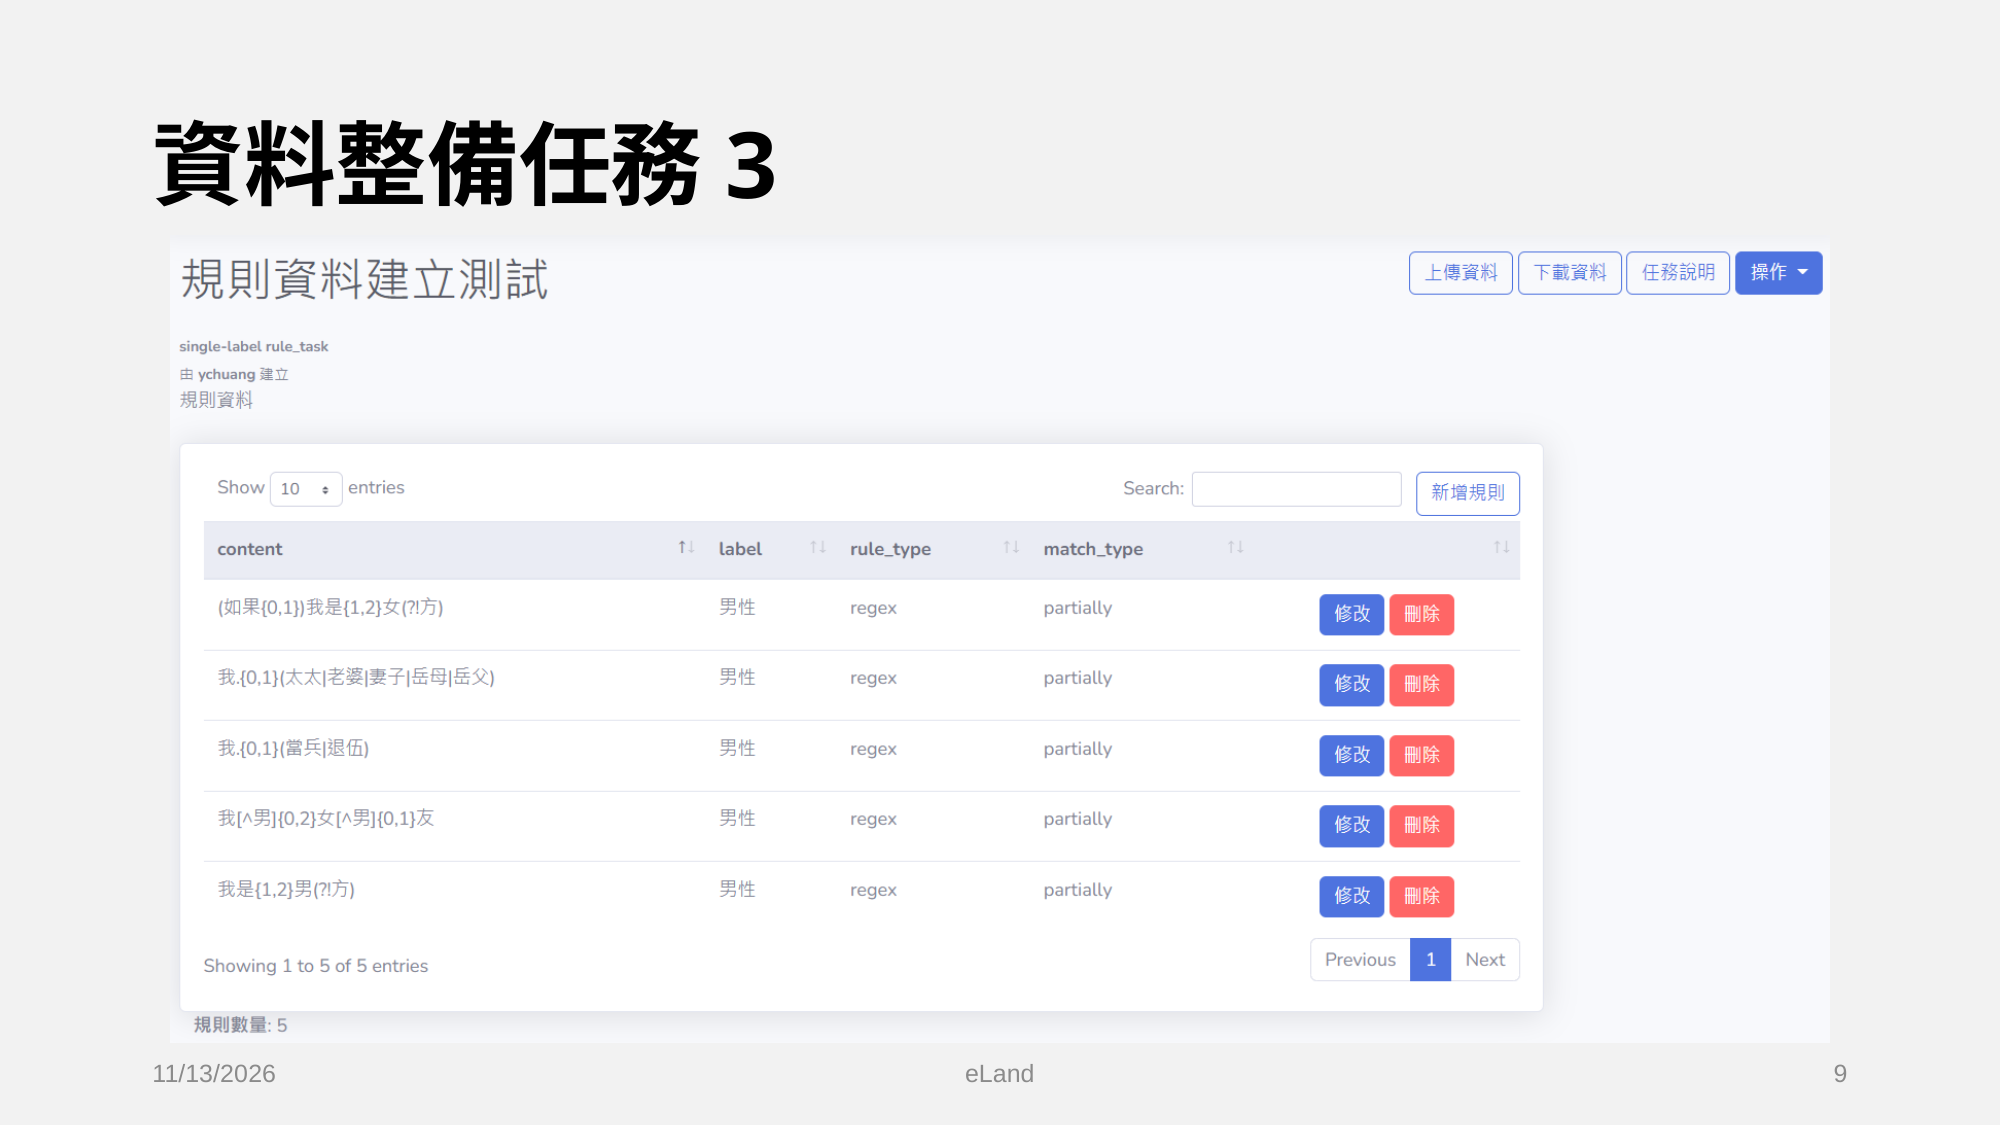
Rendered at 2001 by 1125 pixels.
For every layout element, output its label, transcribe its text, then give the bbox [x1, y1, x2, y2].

slide_number 9 [1412, 1042, 1863, 1103]
footer eLand [662, 1043, 1338, 1103]
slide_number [137, 1042, 588, 1103]
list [170, 235, 1830, 1043]
title 資料整備任務3 [137, 59, 1863, 278]
